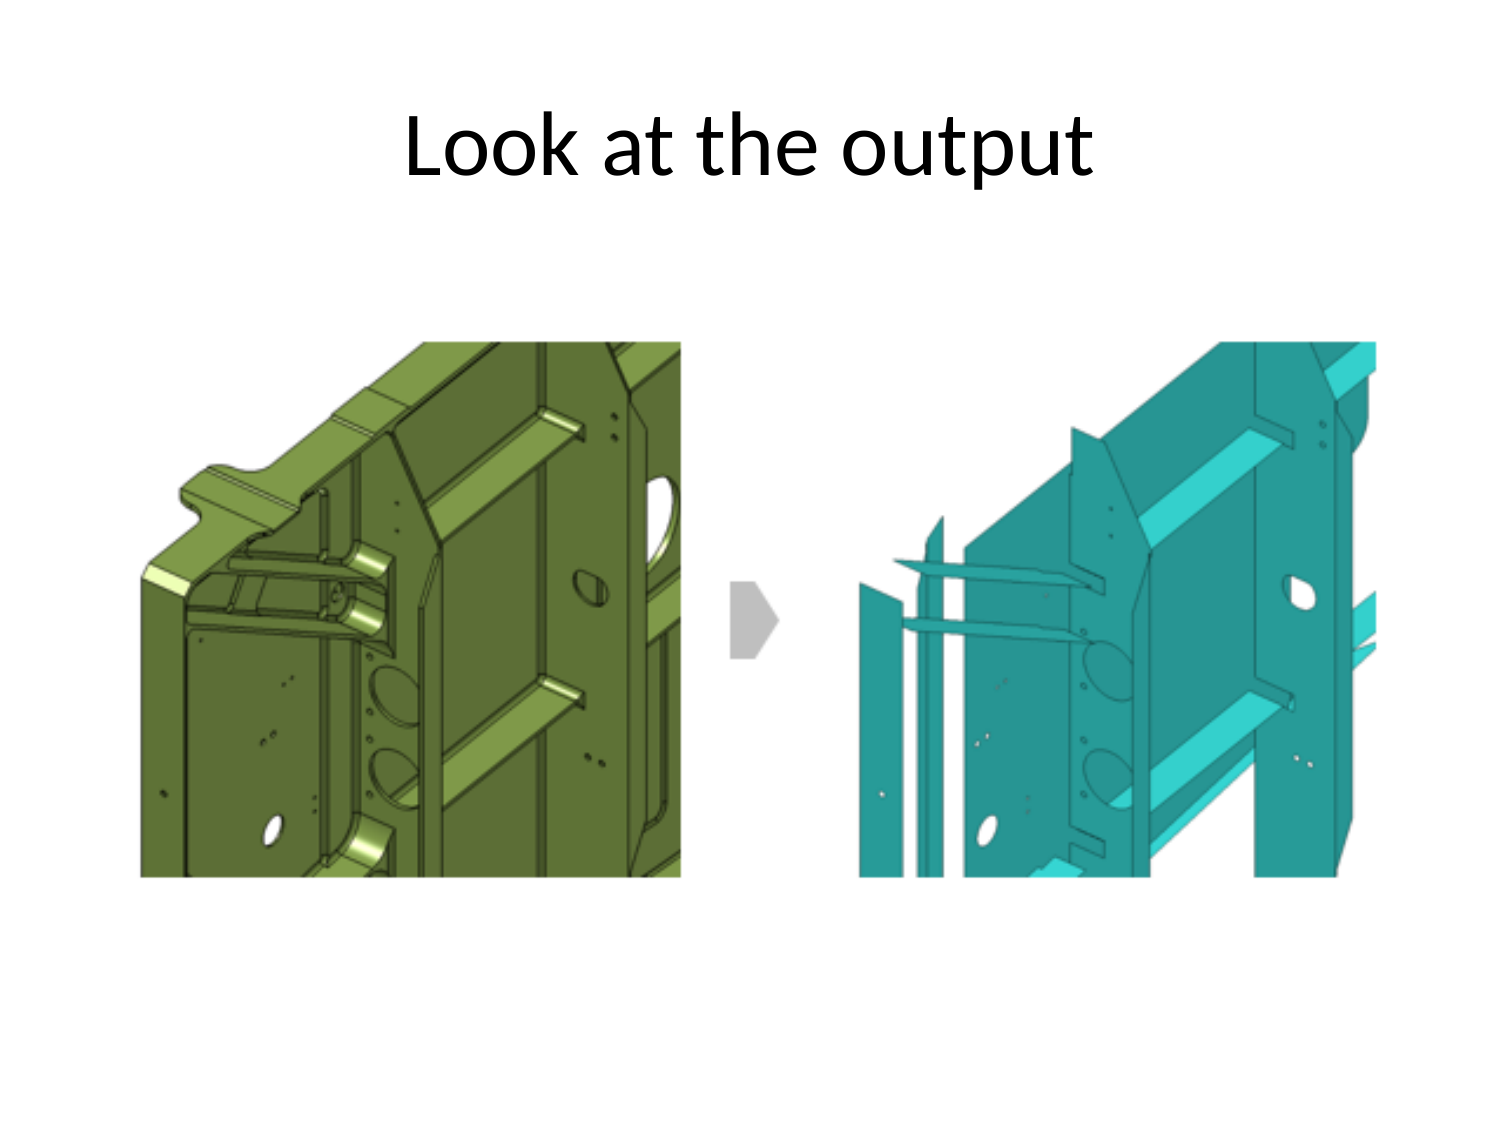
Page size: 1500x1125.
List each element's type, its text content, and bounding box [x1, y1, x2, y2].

picture [105, 312, 1426, 912]
title Look at the output [75, 45, 1425, 233]
